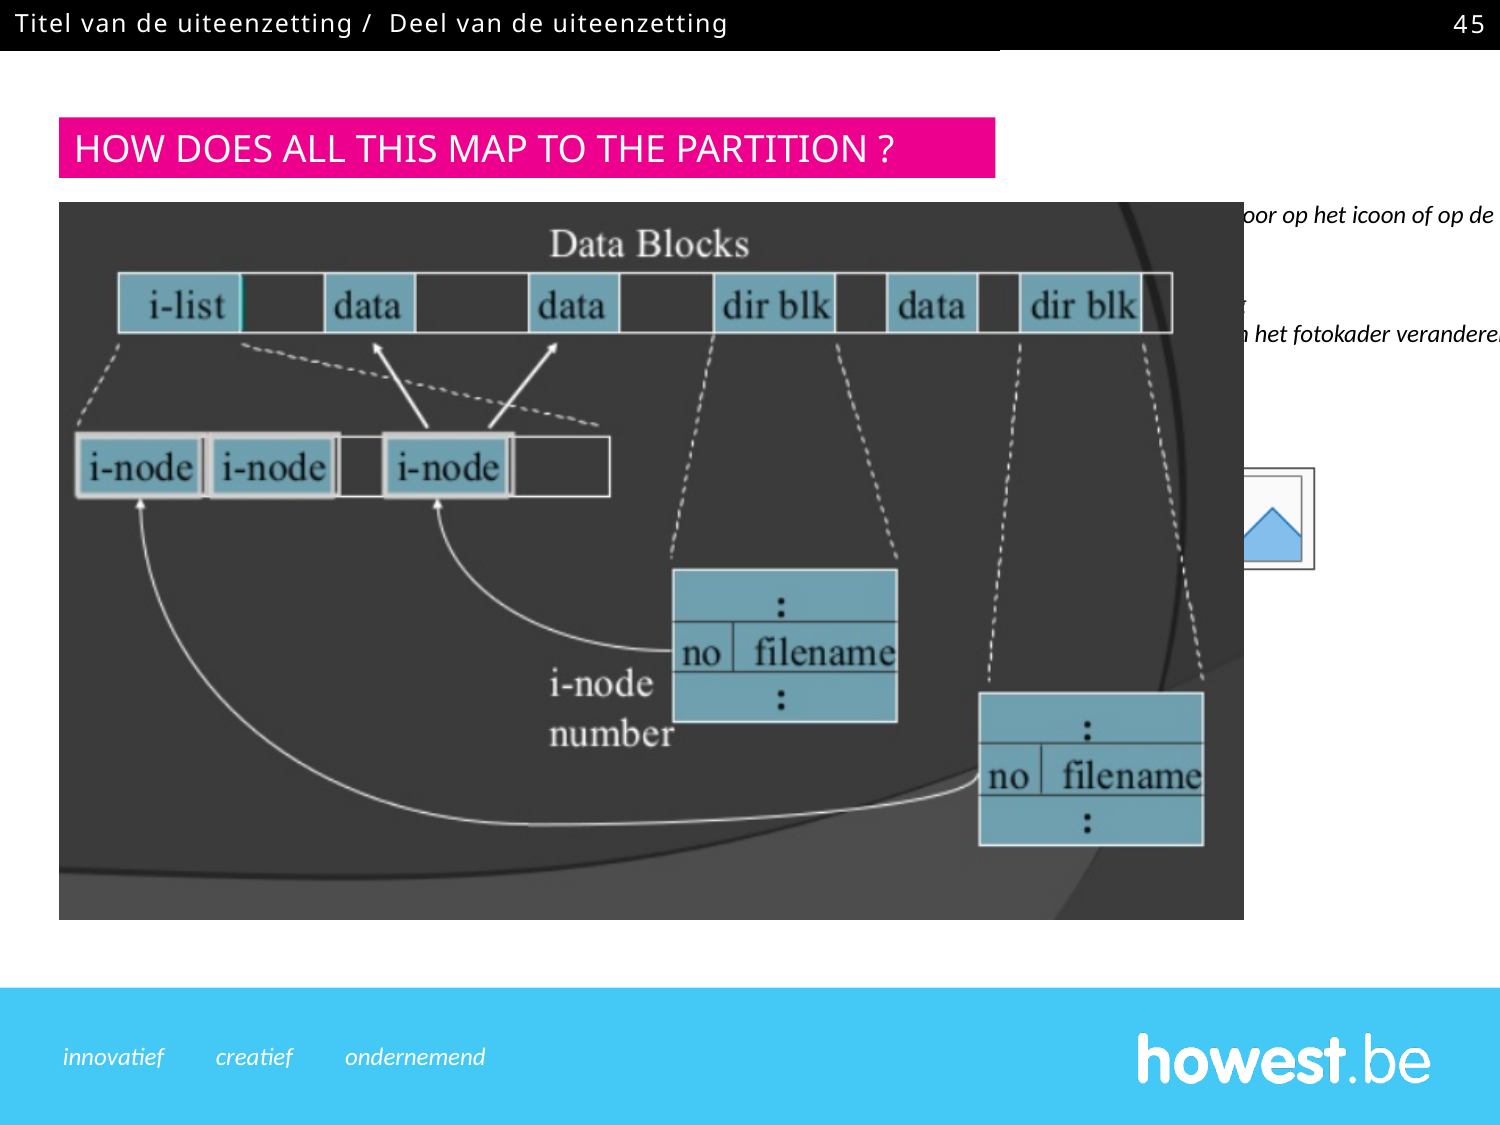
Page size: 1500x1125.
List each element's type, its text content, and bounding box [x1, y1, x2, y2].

picture [1092, 1000, 1470, 1125]
title How does all this map to the partition ? [59, 117, 996, 178]
footer Titel van de uiteenzetting / Deel van de uiteenzetting [0, 0, 1411, 51]
slide_number 45 [1411, 0, 1500, 50]
picture [59, 50, 1500, 987]
